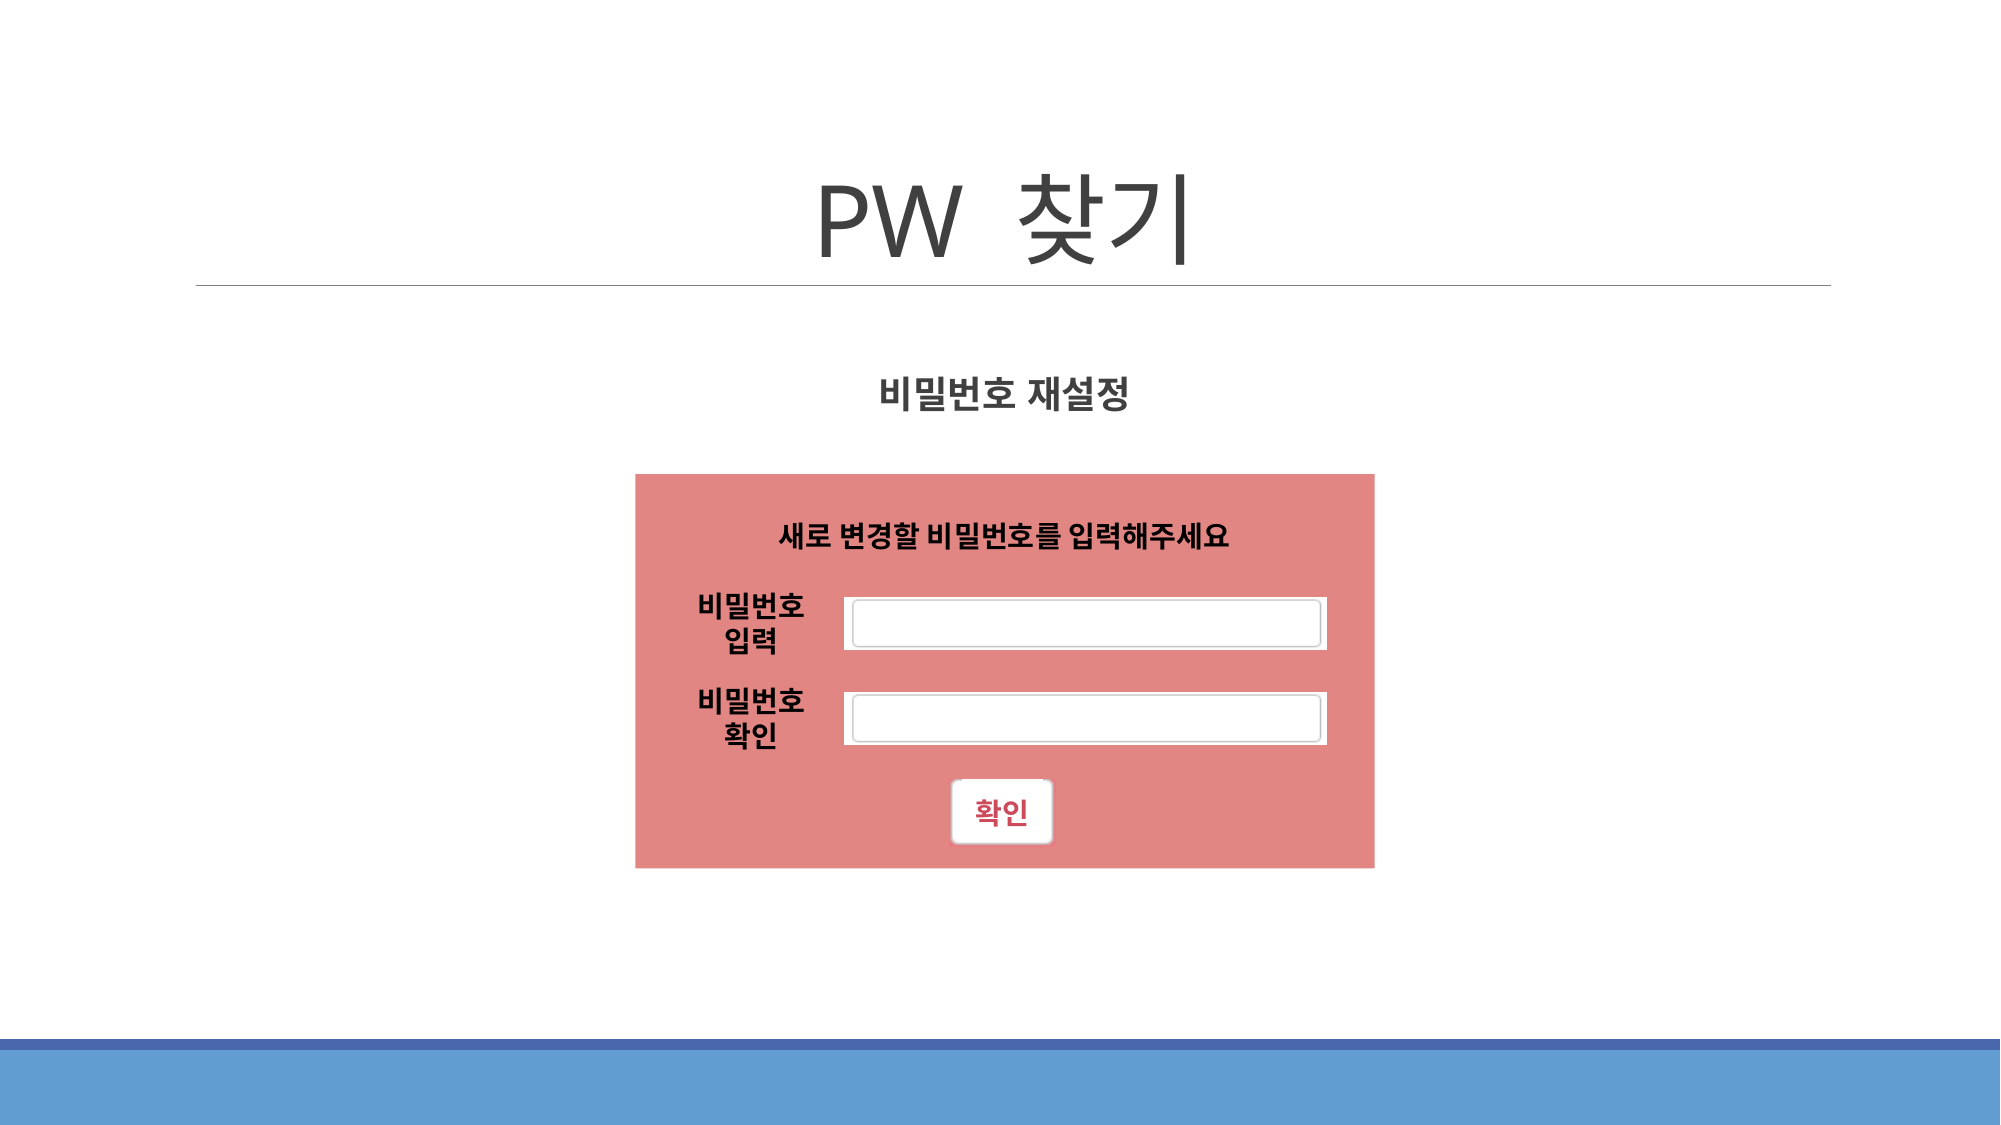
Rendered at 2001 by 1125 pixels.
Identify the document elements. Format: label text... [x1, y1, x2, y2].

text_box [634, 473, 1376, 869]
title PW 찾기 [180, 47, 1830, 285]
list 비밀번호 재설정 [180, 341, 1830, 1002]
